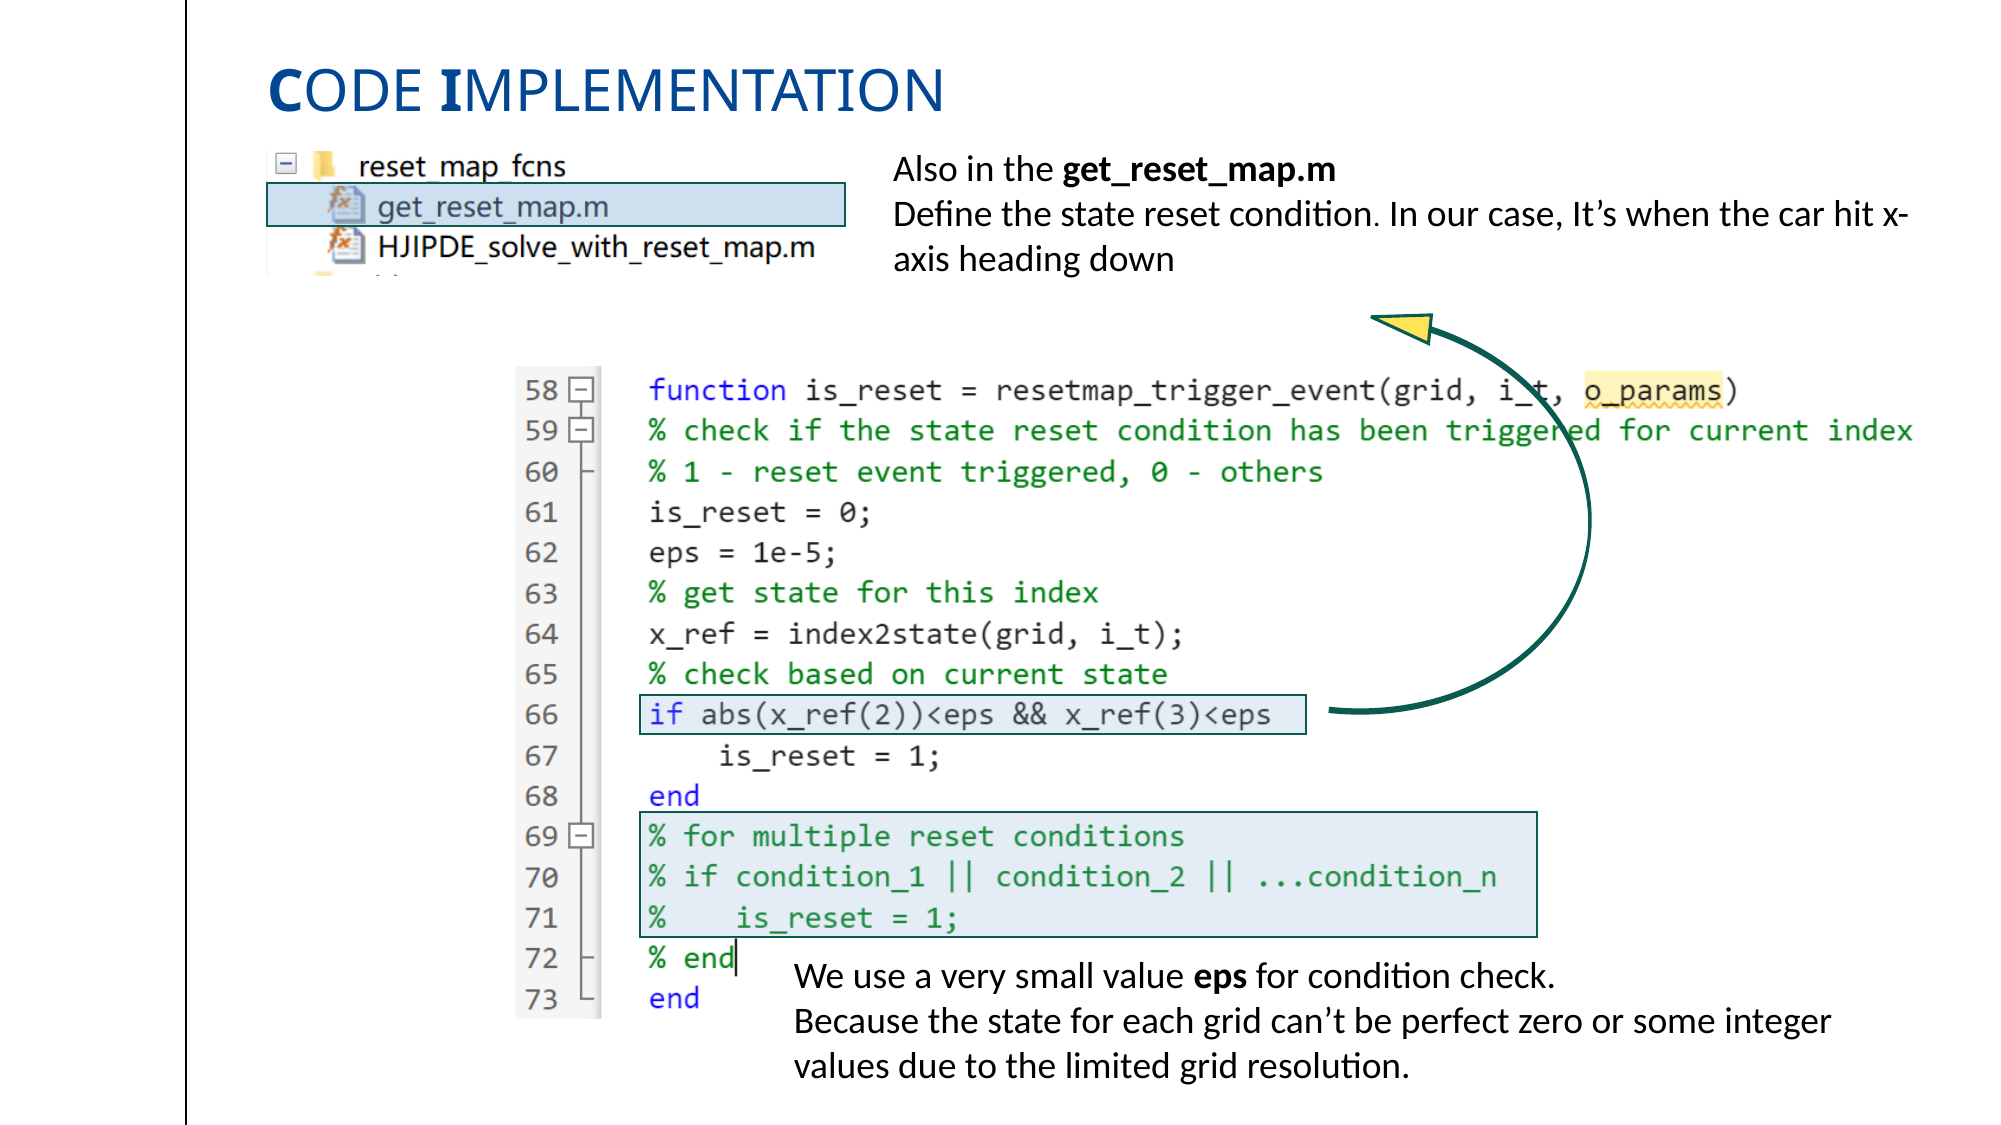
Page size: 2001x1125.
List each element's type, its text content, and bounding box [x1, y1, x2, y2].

text_box CODE Implementation [266, 55, 1930, 132]
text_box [266, 151, 845, 276]
text_box Also in the get_reset_map.m Define the state reset condition. In our case, It’s when the car hit x-axis heading down [878, 137, 1957, 287]
text_box [1370, 313, 1508, 366]
text_box We use a very small value eps for condition check. Because the state for each grid can’t be perfect zero or some integer values due to the limited grid resolution. [778, 943, 1939, 1093]
picture [515, 366, 1930, 1020]
